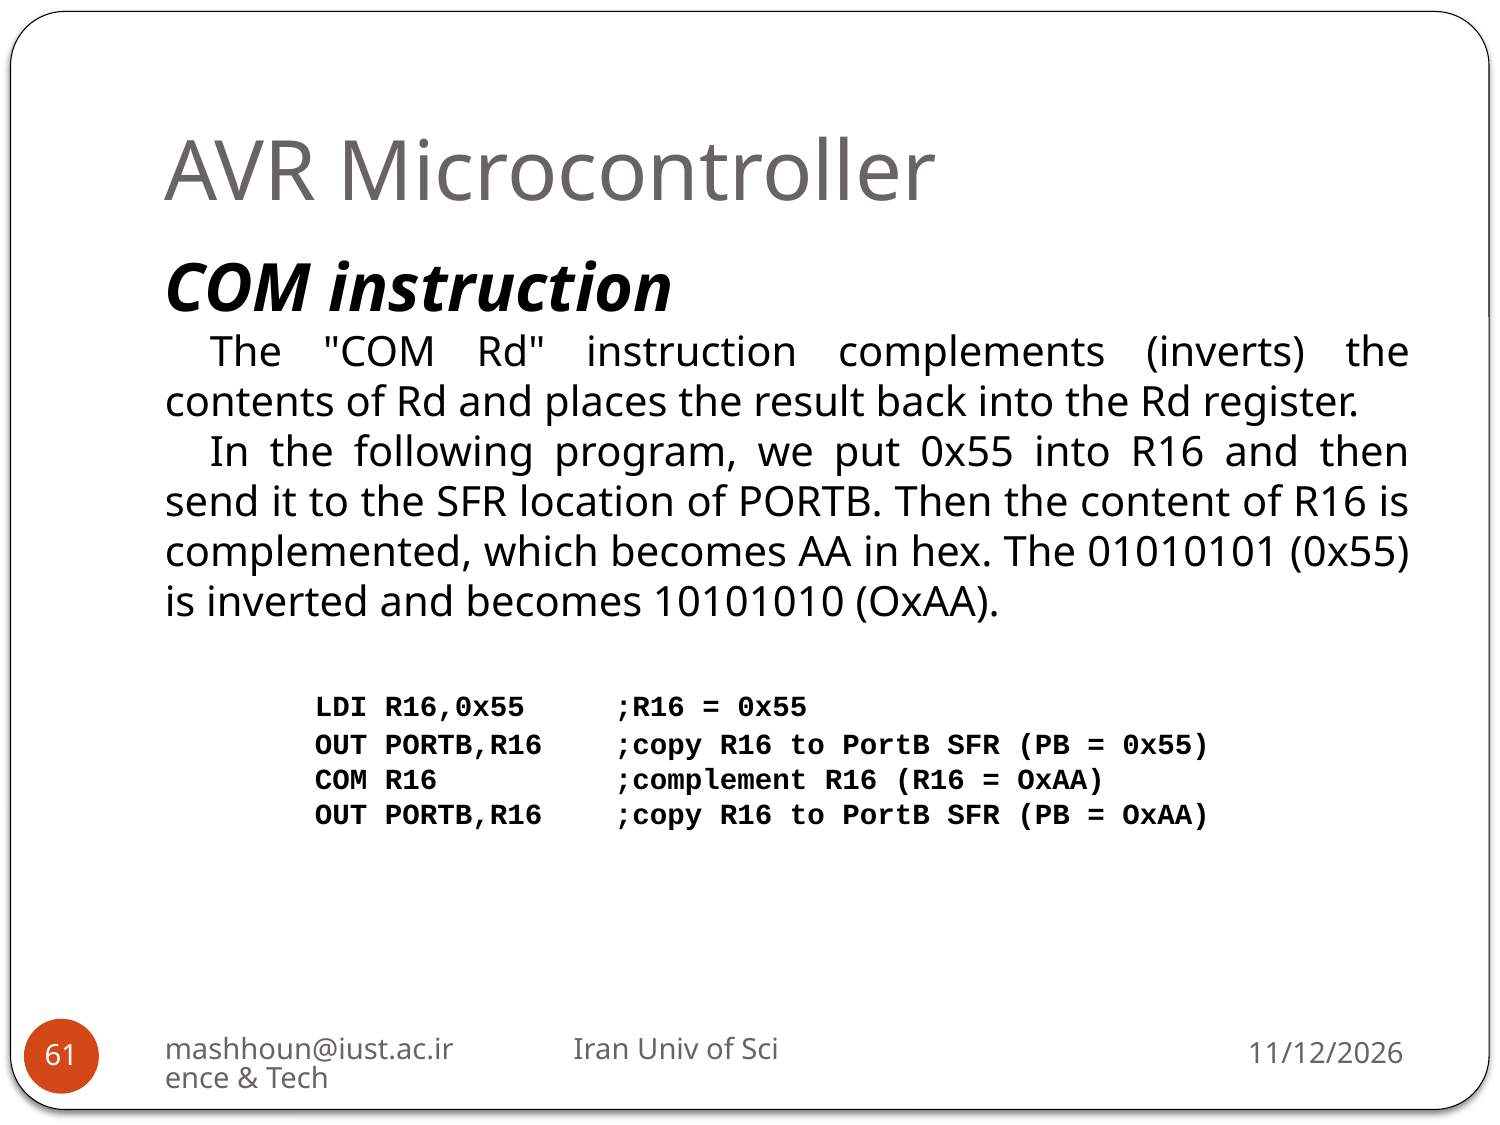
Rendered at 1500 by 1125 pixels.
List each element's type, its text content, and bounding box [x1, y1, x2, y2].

list COM instruction The "COM Rd" instruction complements (inverts) the contents of Rd and places the result back into the Rd register. In the following program, we put 0x55 into R16 and then send it to the SFR location of PORTB. Then the content of R16 is complemented, which becomes AA in hex. The 01010101 (0x55) is inverted and becomes 10101010 (OxAA). LDI R16,0x55 ;R16 = 0x55 OUT PORTB,R16 ;copy R16 to PortB SFR (PB = 0x55) COM R16 ;complement R16 (R16 = OxAA) OUT PORTB,R16 ;copy R16 to PortB SFR (PB = OxAA) [150, 237, 1425, 988]
footer mashhoun@iust.ac.ir Iran Univ of Science & Tech [150, 1012, 800, 1088]
slide_number 61 [23, 1018, 99, 1094]
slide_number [1012, 1015, 1419, 1094]
title AVR Microcontroller [150, 45, 1425, 233]
